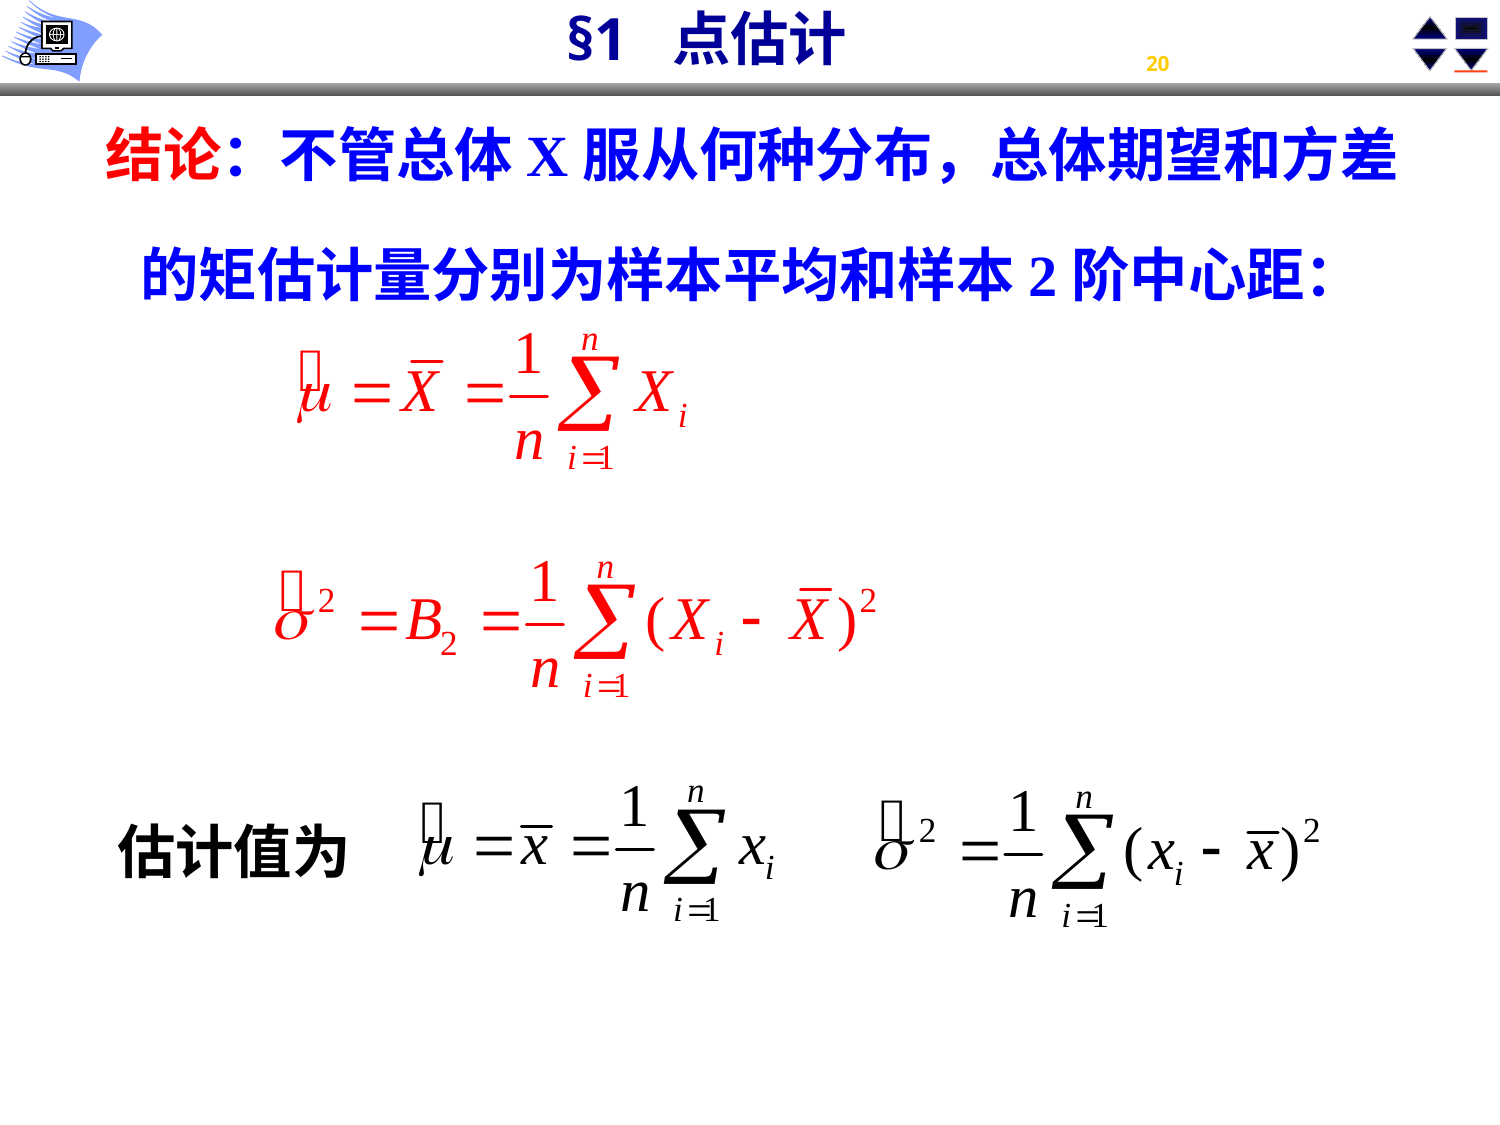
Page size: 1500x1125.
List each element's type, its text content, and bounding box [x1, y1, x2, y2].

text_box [265, 538, 889, 711]
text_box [407, 762, 793, 936]
text_box 估计值为 [102, 786, 392, 893]
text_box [285, 310, 707, 483]
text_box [866, 768, 1333, 941]
text_box 结论：不管总体X服从何种分布，总体期望和方差 的矩估计量分别为样本平均和样本2阶中心距： [90, 90, 1414, 316]
